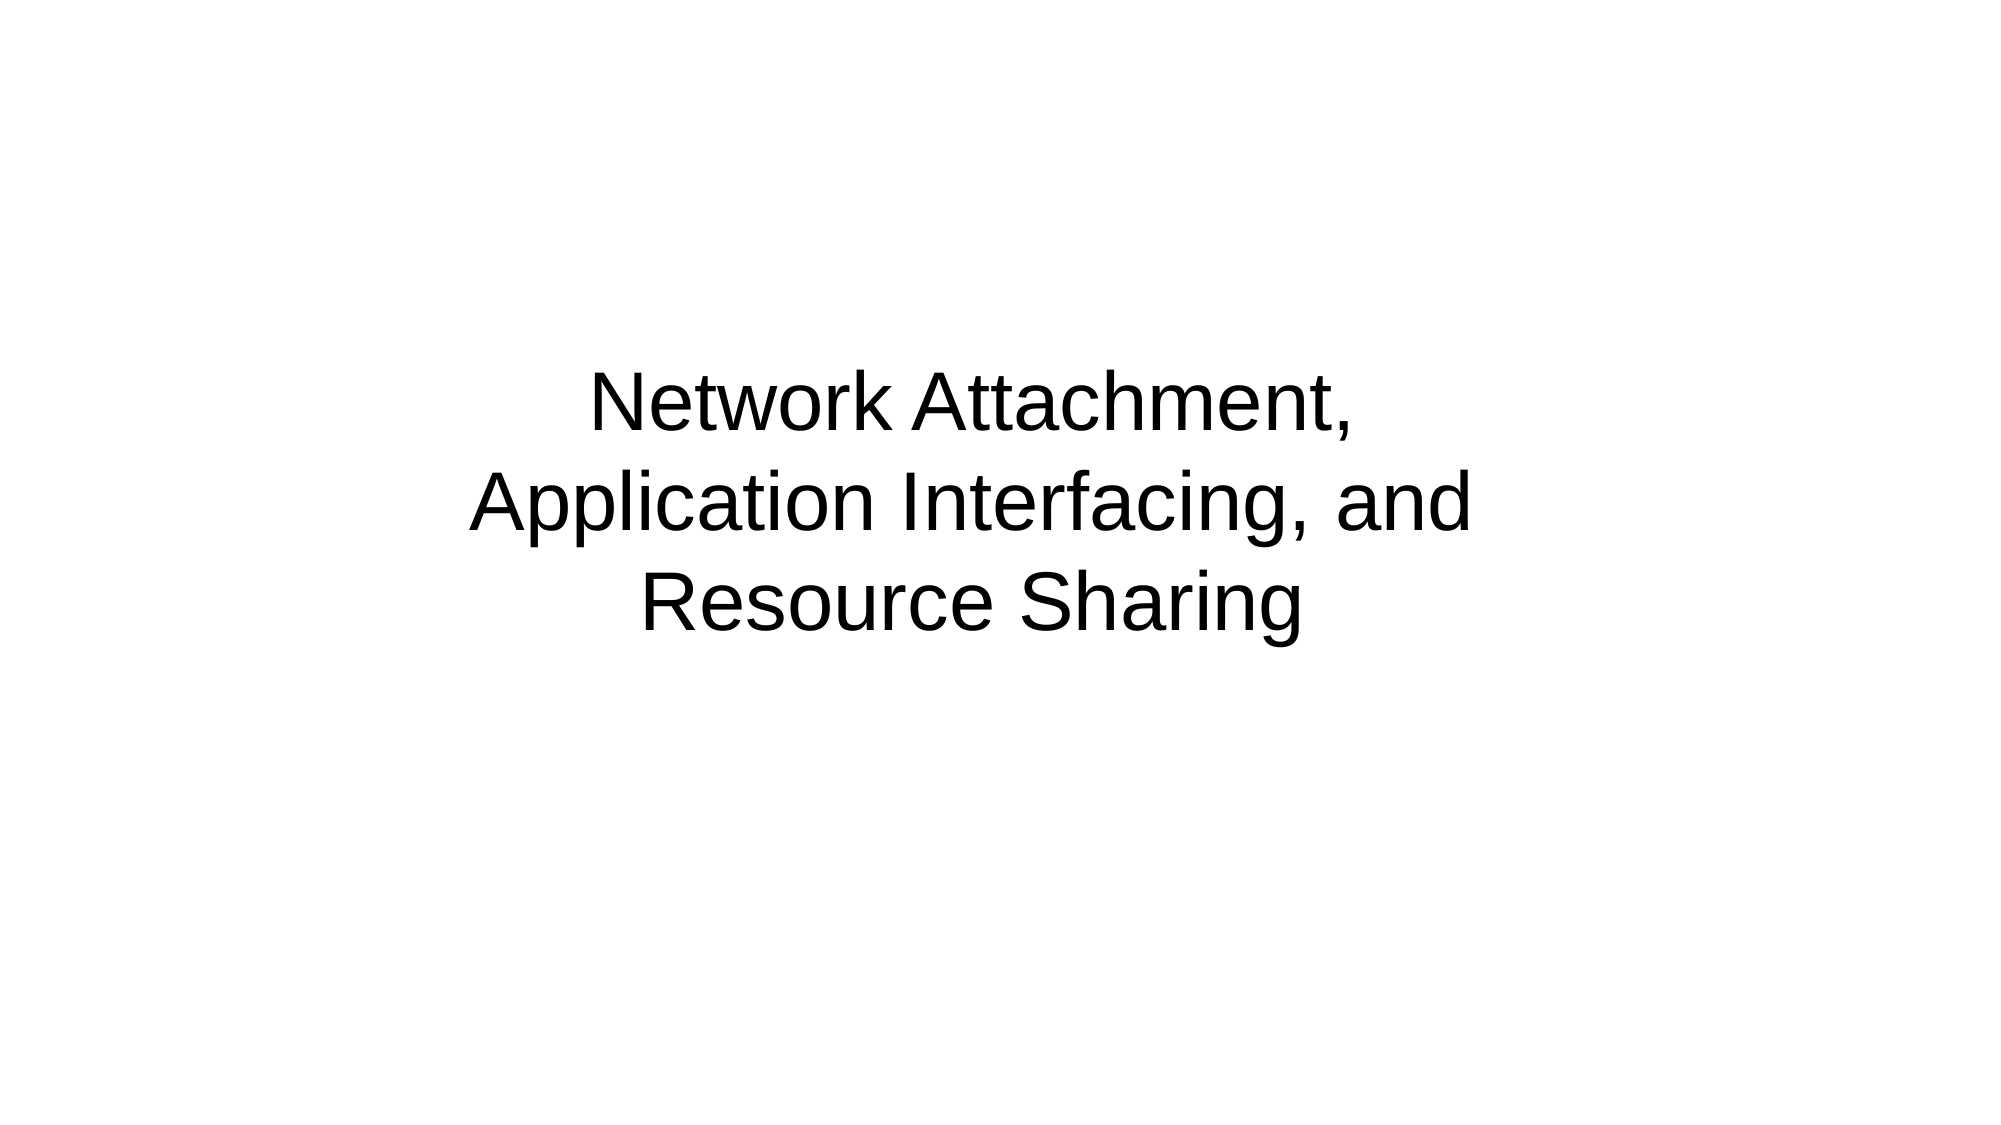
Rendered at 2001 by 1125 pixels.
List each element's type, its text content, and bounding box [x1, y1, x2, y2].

text_box Network Attachment, Application Interfacing, and Resource Sharing [416, 339, 1528, 655]
